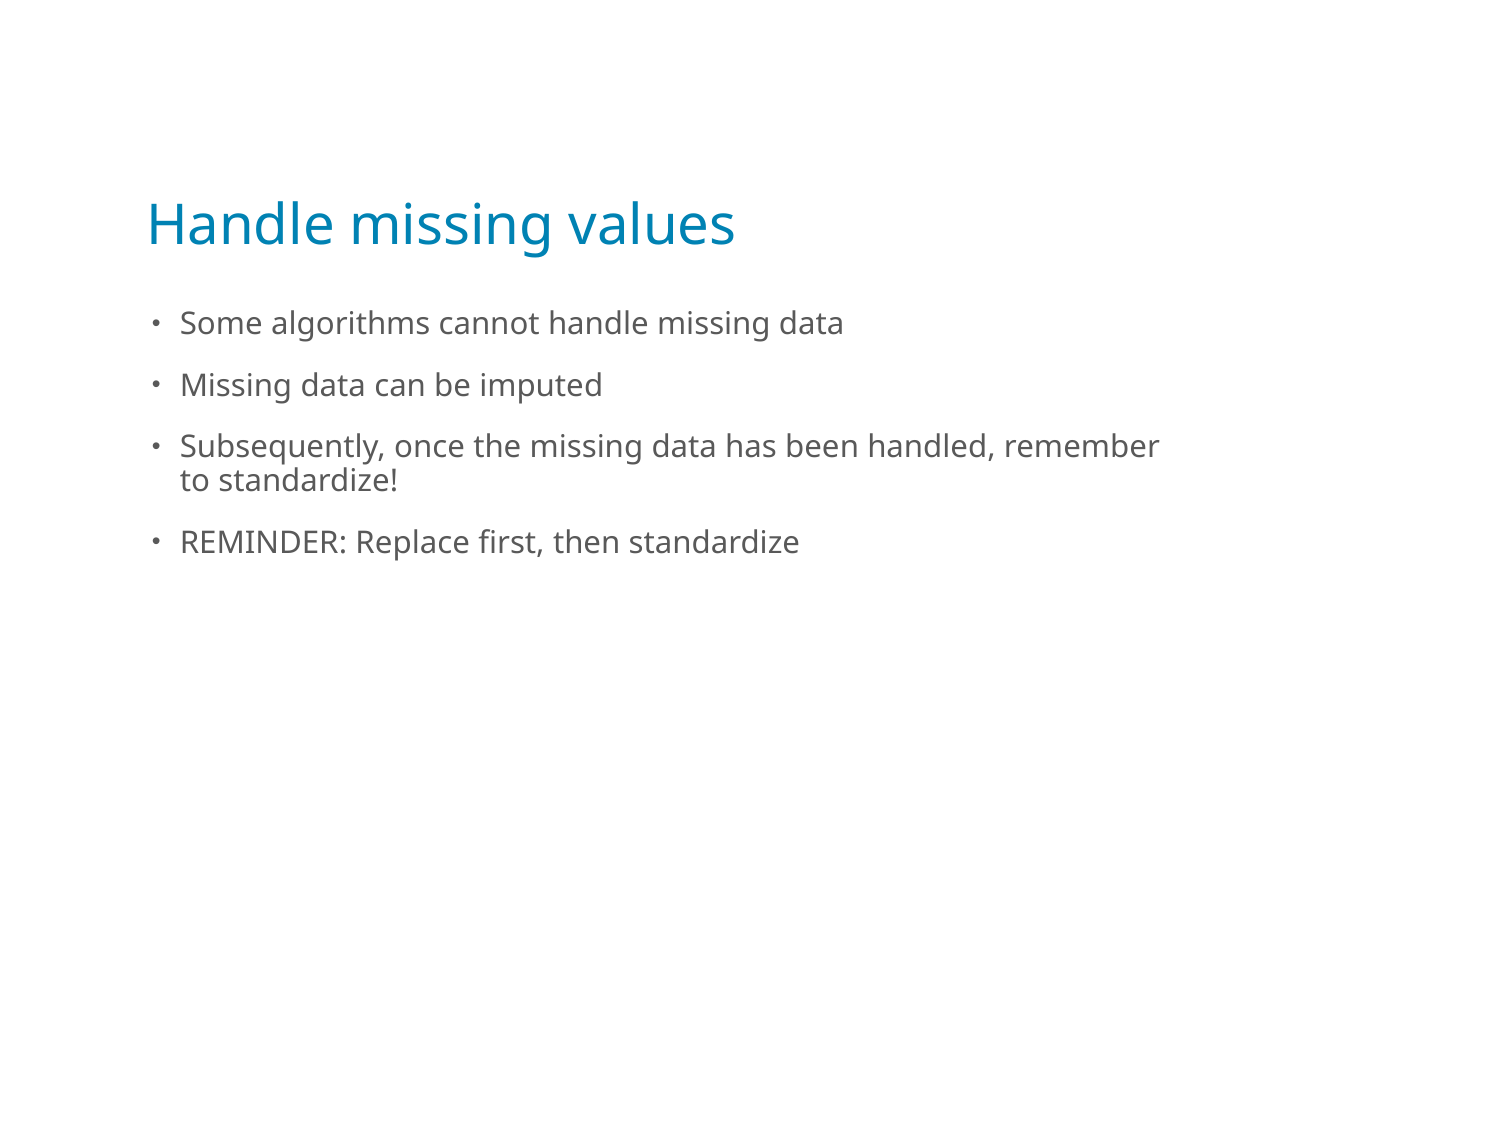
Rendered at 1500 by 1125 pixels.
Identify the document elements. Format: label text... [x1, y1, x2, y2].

title Handle missing values [131, 87, 1201, 263]
list Some algorithms cannot handle missing data Missing data can be imputed Subsequently, once the missing data has been handled, remember to standardize! REMINDER: Replace first, then standardize [131, 299, 1201, 988]
